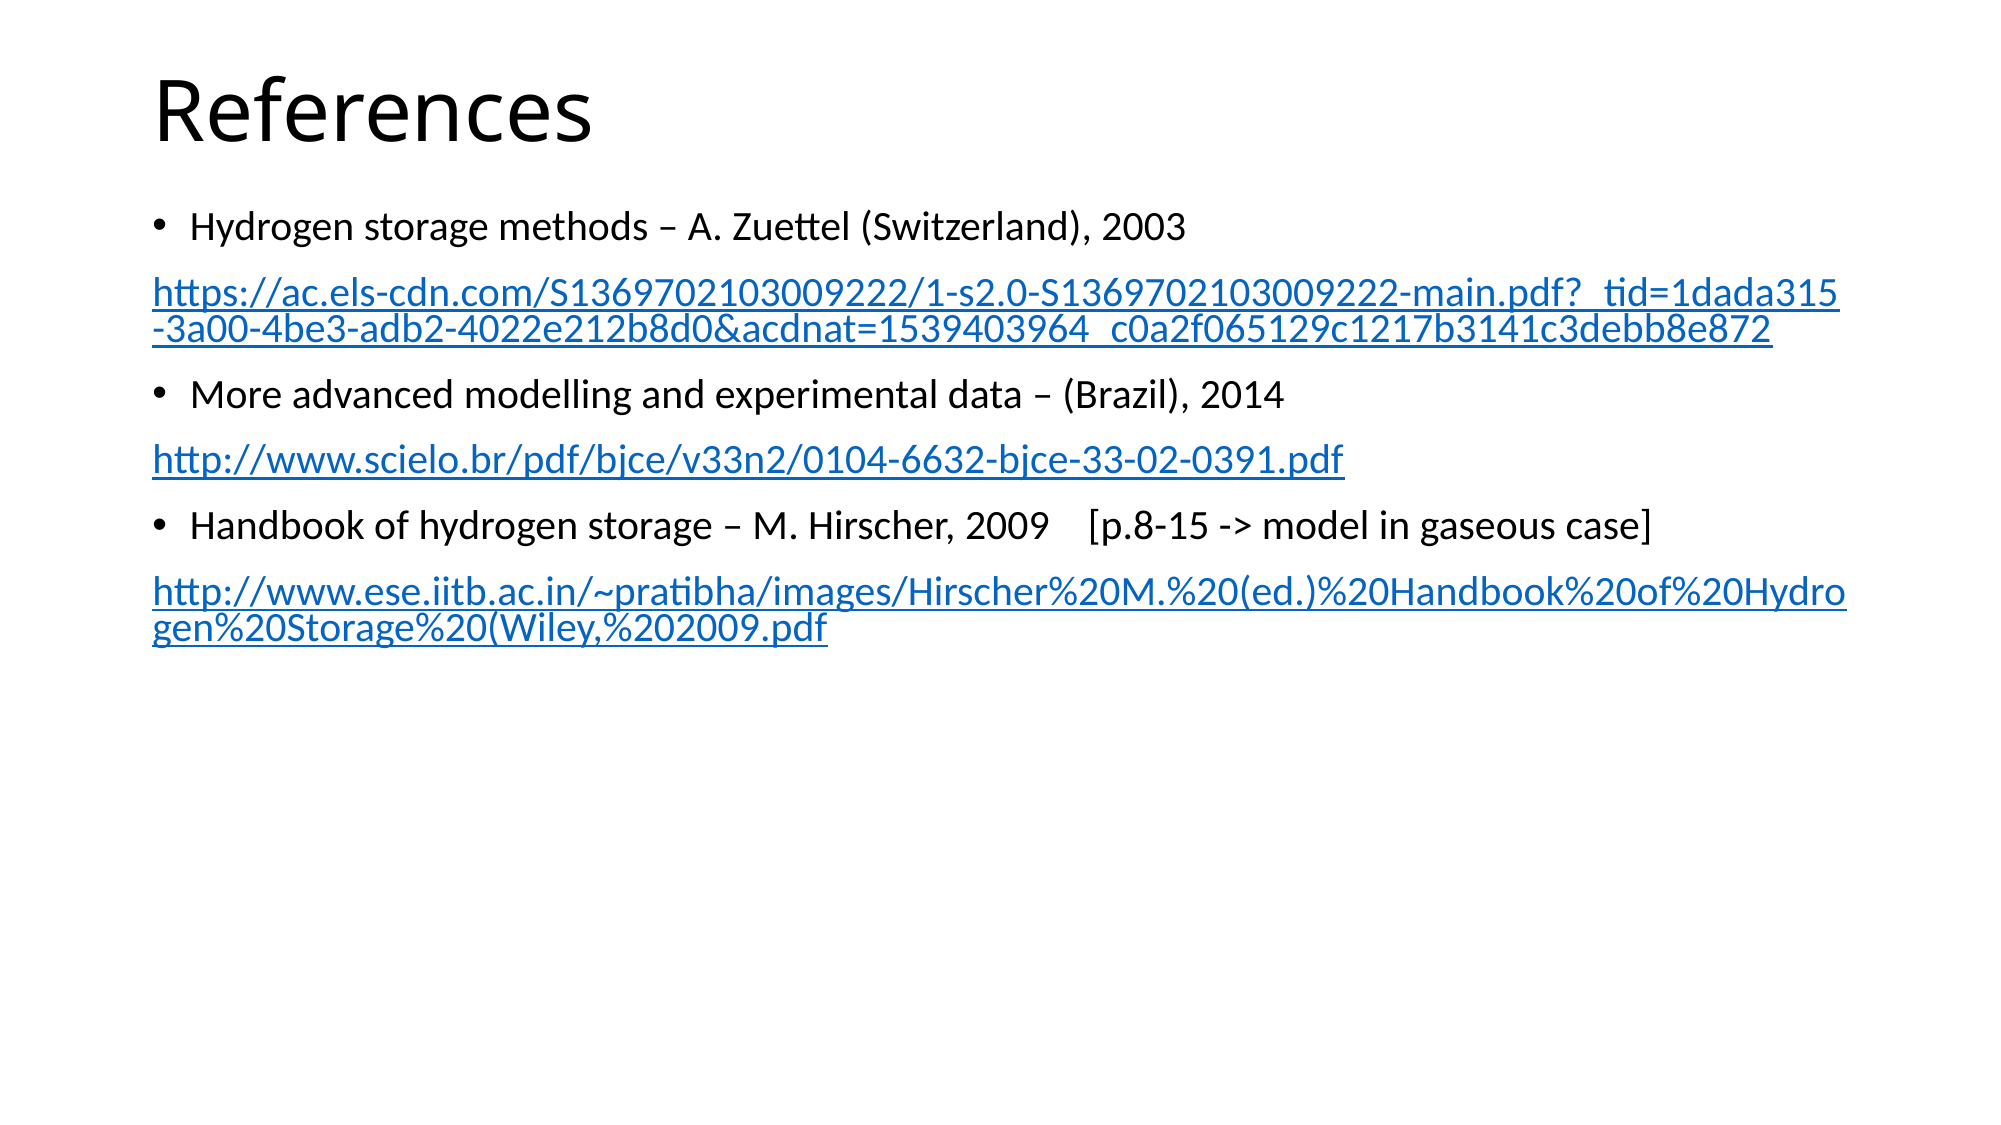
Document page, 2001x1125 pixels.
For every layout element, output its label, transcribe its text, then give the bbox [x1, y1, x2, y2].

list Hydrogen storage methods – A. Zuettel (Switzerland), 2003 https://ac.els-cdn.com/S1369702103009222/1-s2.0-S1369702103009222-main.pdf?_tid=1dada315-3a00-4be3-adb2-4022e212b8d0&acdnat=1539403964_c0a2f065129c1217b3141c3debb8e872 More advanced modelling and experimental data – (Brazil), 2014 http://www.scielo.br/pdf/bjce/v33n2/0104-6632-bjce-33-02-0391.pdf Handbook of hydrogen storage – M. Hirscher, 2009 [p.8-15 -> model in gaseous case] http://www.ese.iitb.ac.in/~pratibha/images/Hirscher%20M.%20(ed.)%20Handbook%20of%20Hydrogen%20Storage%20(Wiley,%202009.pdf [137, 196, 1863, 1014]
title References [137, 59, 1863, 168]
